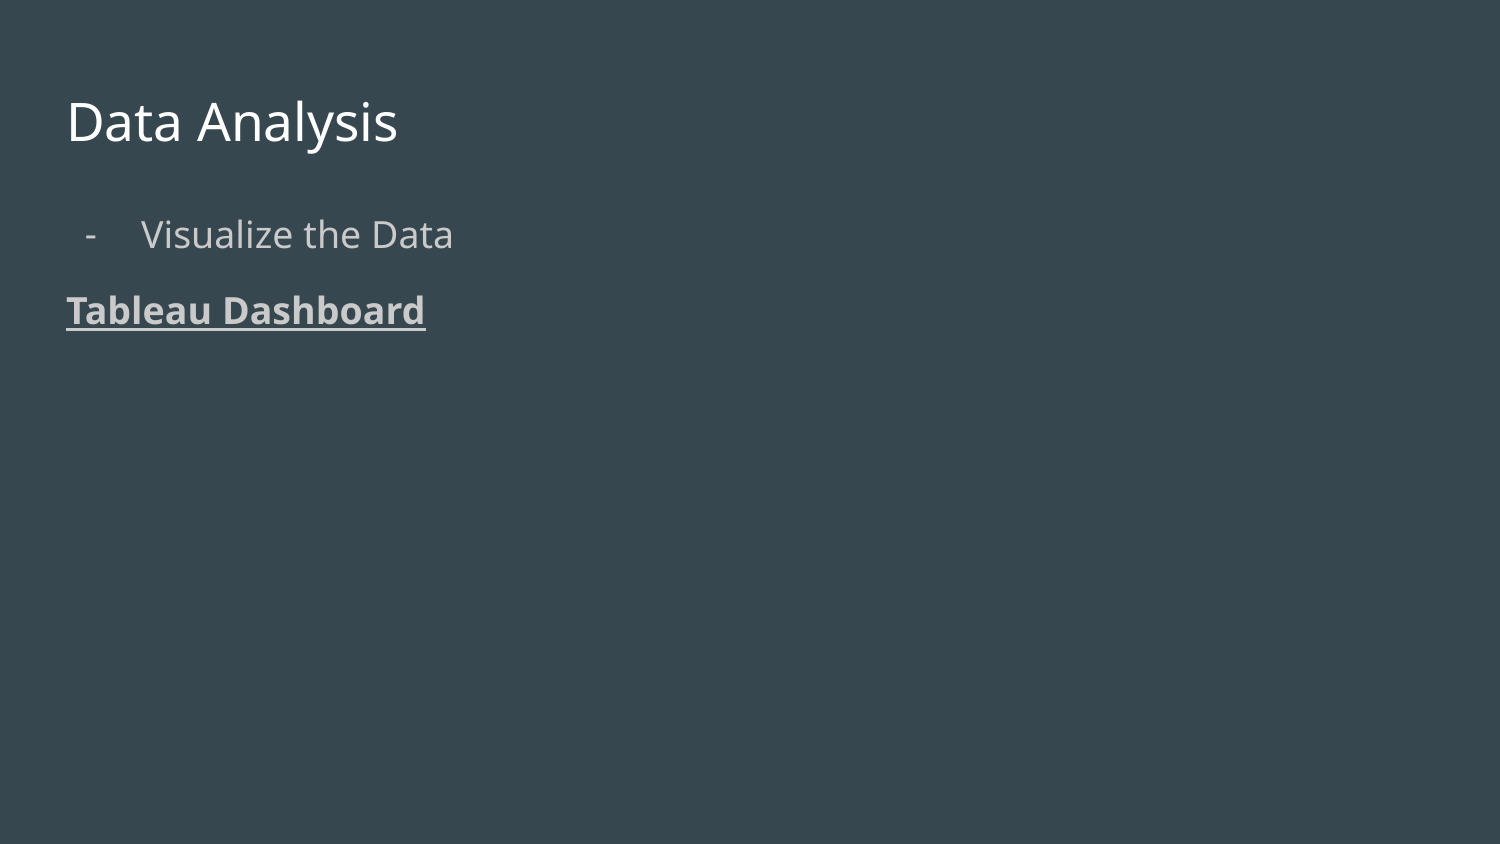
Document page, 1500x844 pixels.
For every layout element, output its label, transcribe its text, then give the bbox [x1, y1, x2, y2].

list Visualize the Data Tableau Dashboard [51, 189, 1449, 750]
title Data Analysis [51, 72, 1449, 167]
